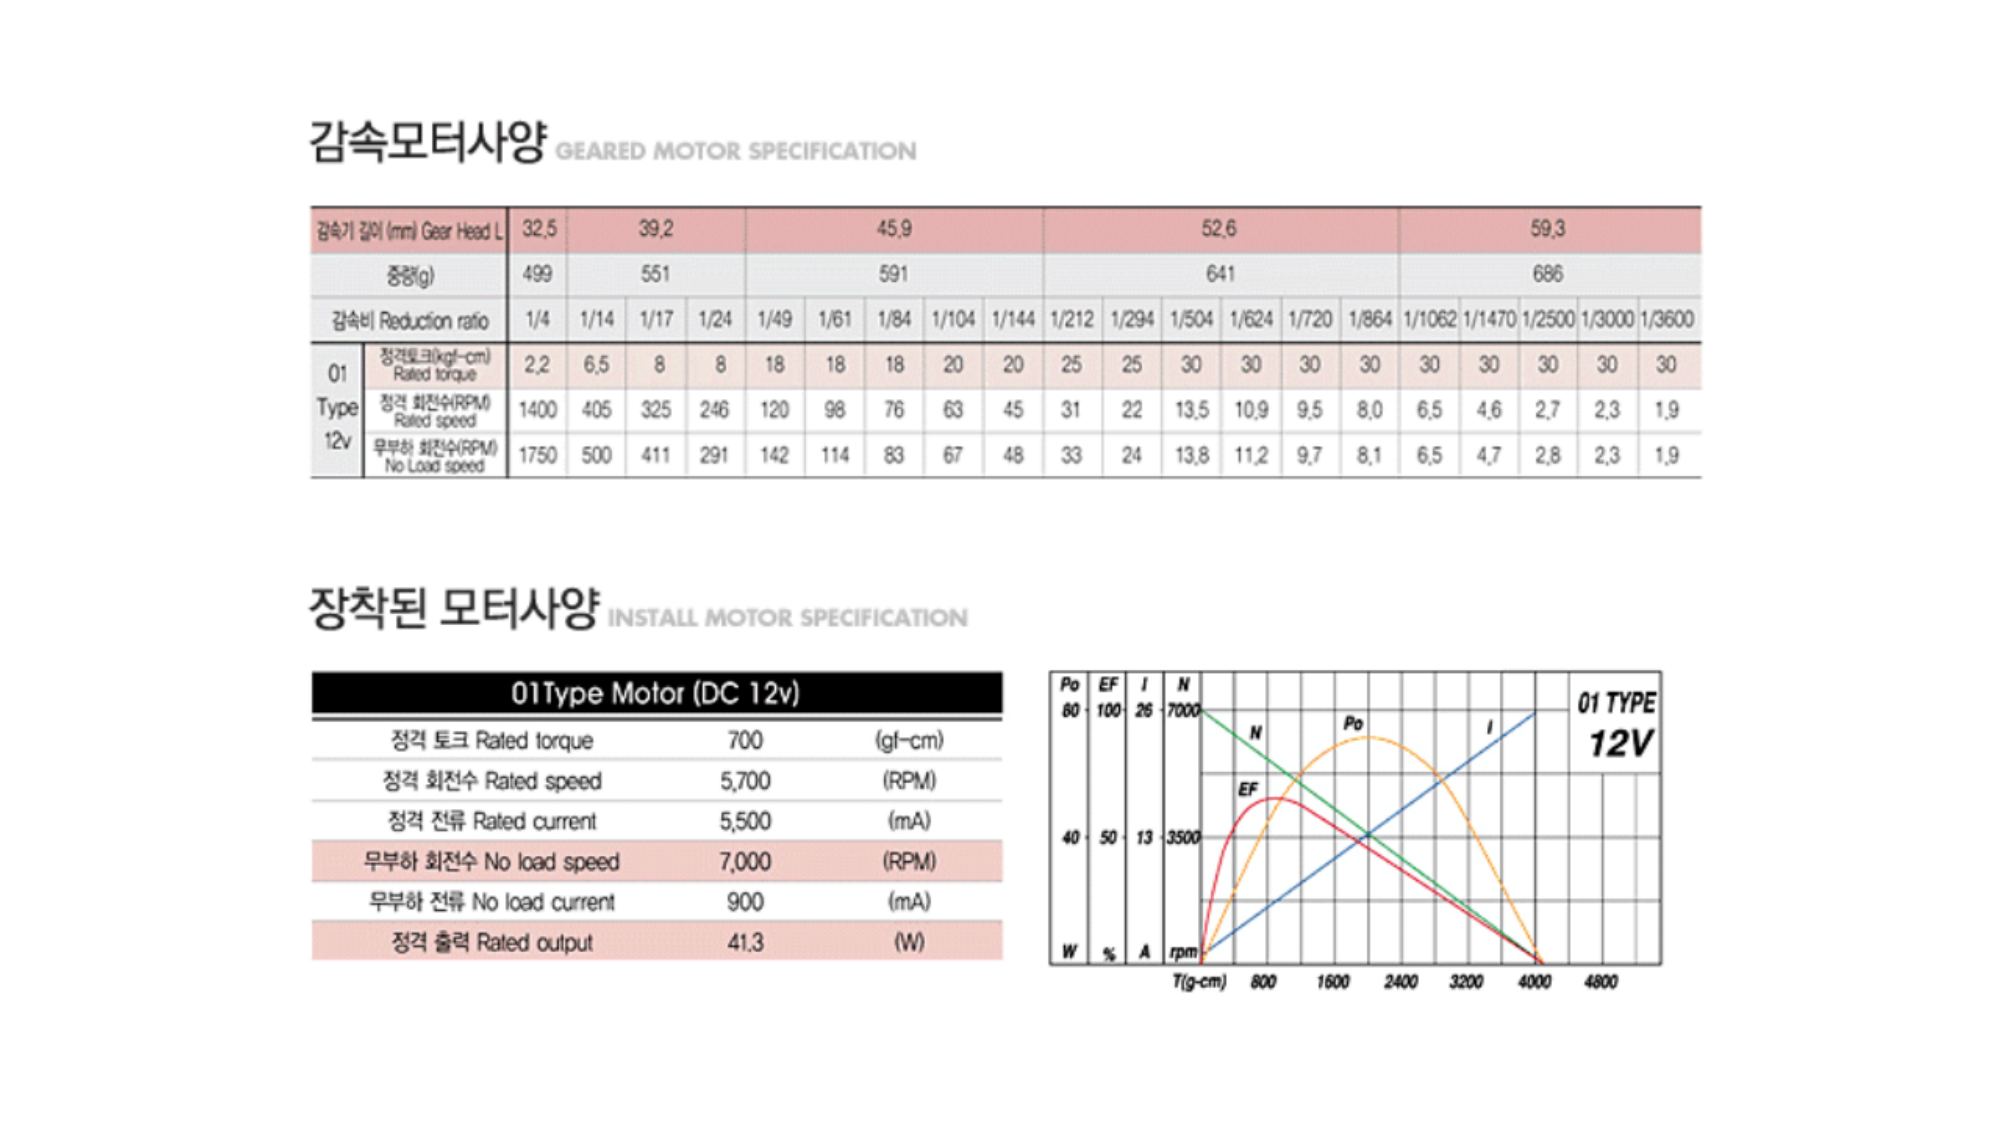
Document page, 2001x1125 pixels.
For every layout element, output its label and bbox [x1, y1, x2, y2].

picture [248, 101, 1752, 1024]
